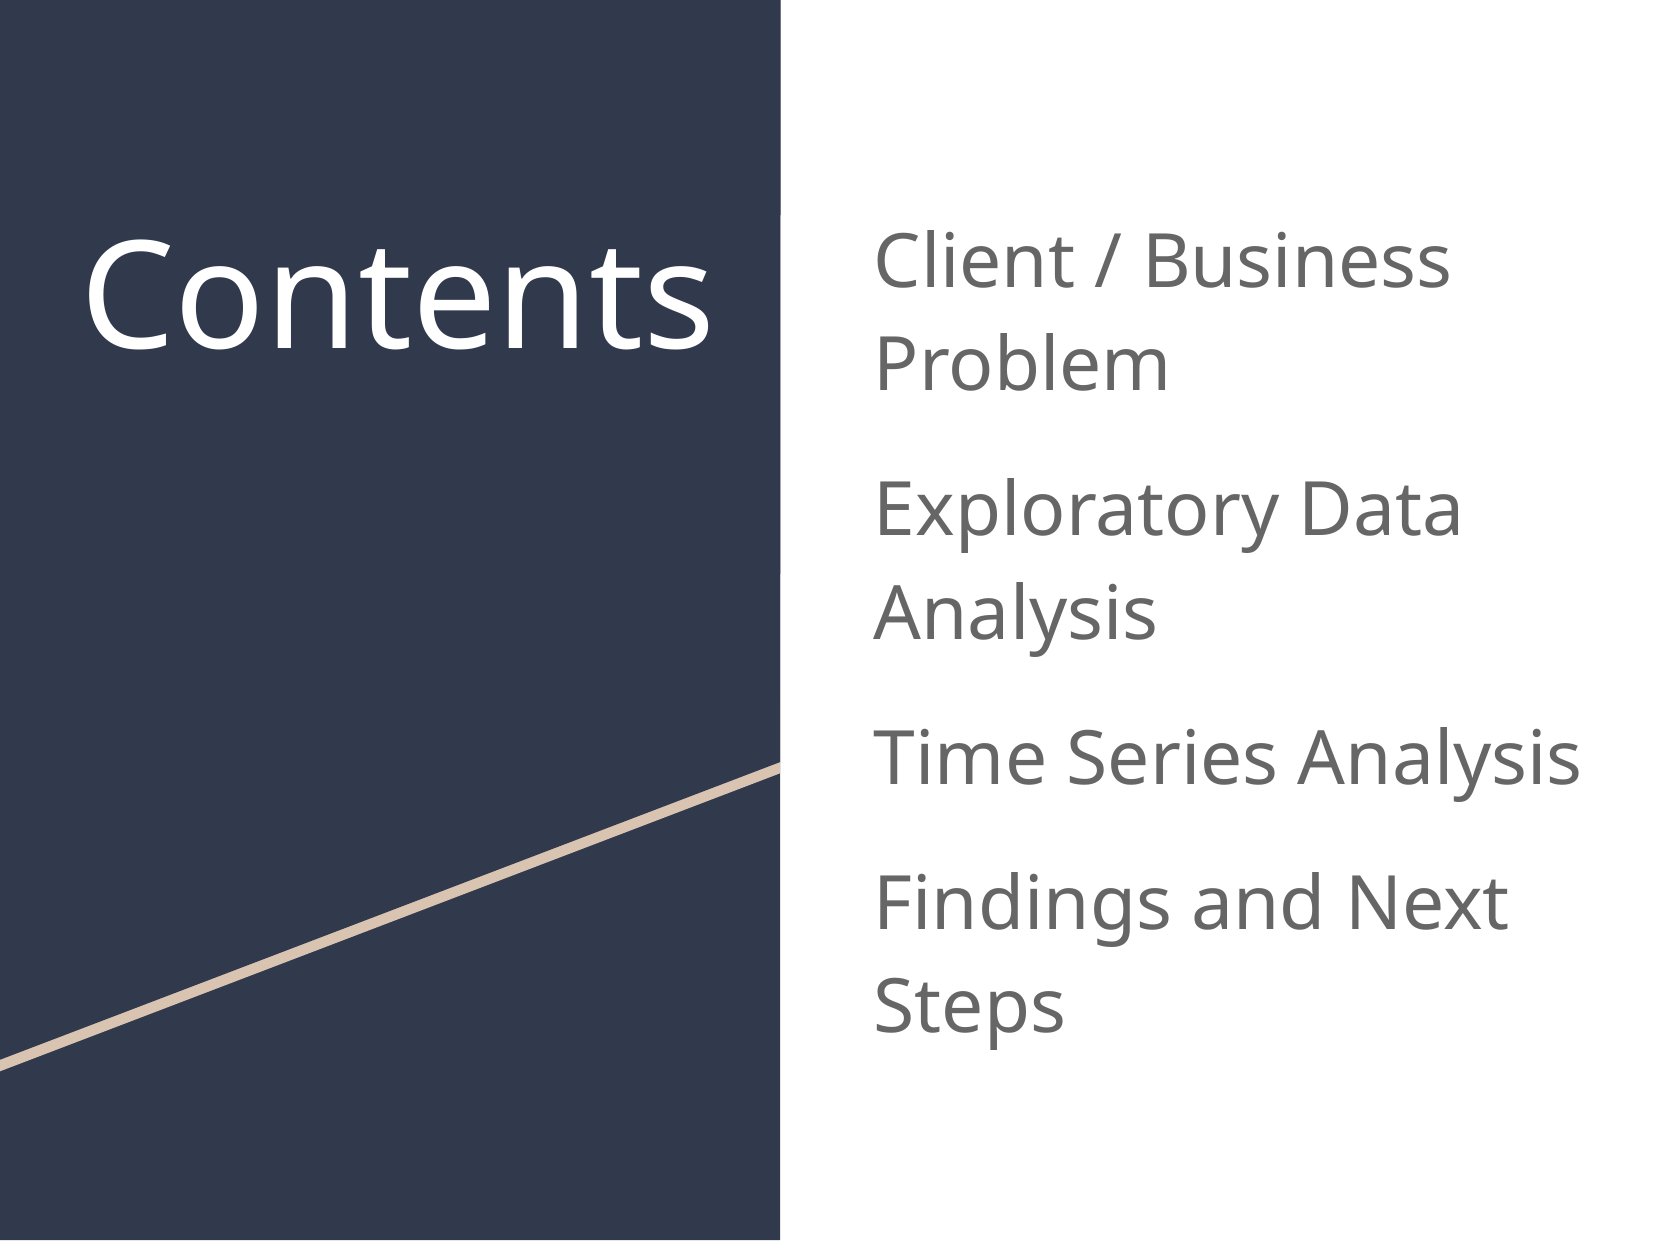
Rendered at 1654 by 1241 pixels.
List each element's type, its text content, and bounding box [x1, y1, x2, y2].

list Client / Business Problem Exploratory Data Analysis Time Series Analysis Findings and Next Steps [855, 180, 1609, 1169]
title Contents [61, 180, 738, 688]
